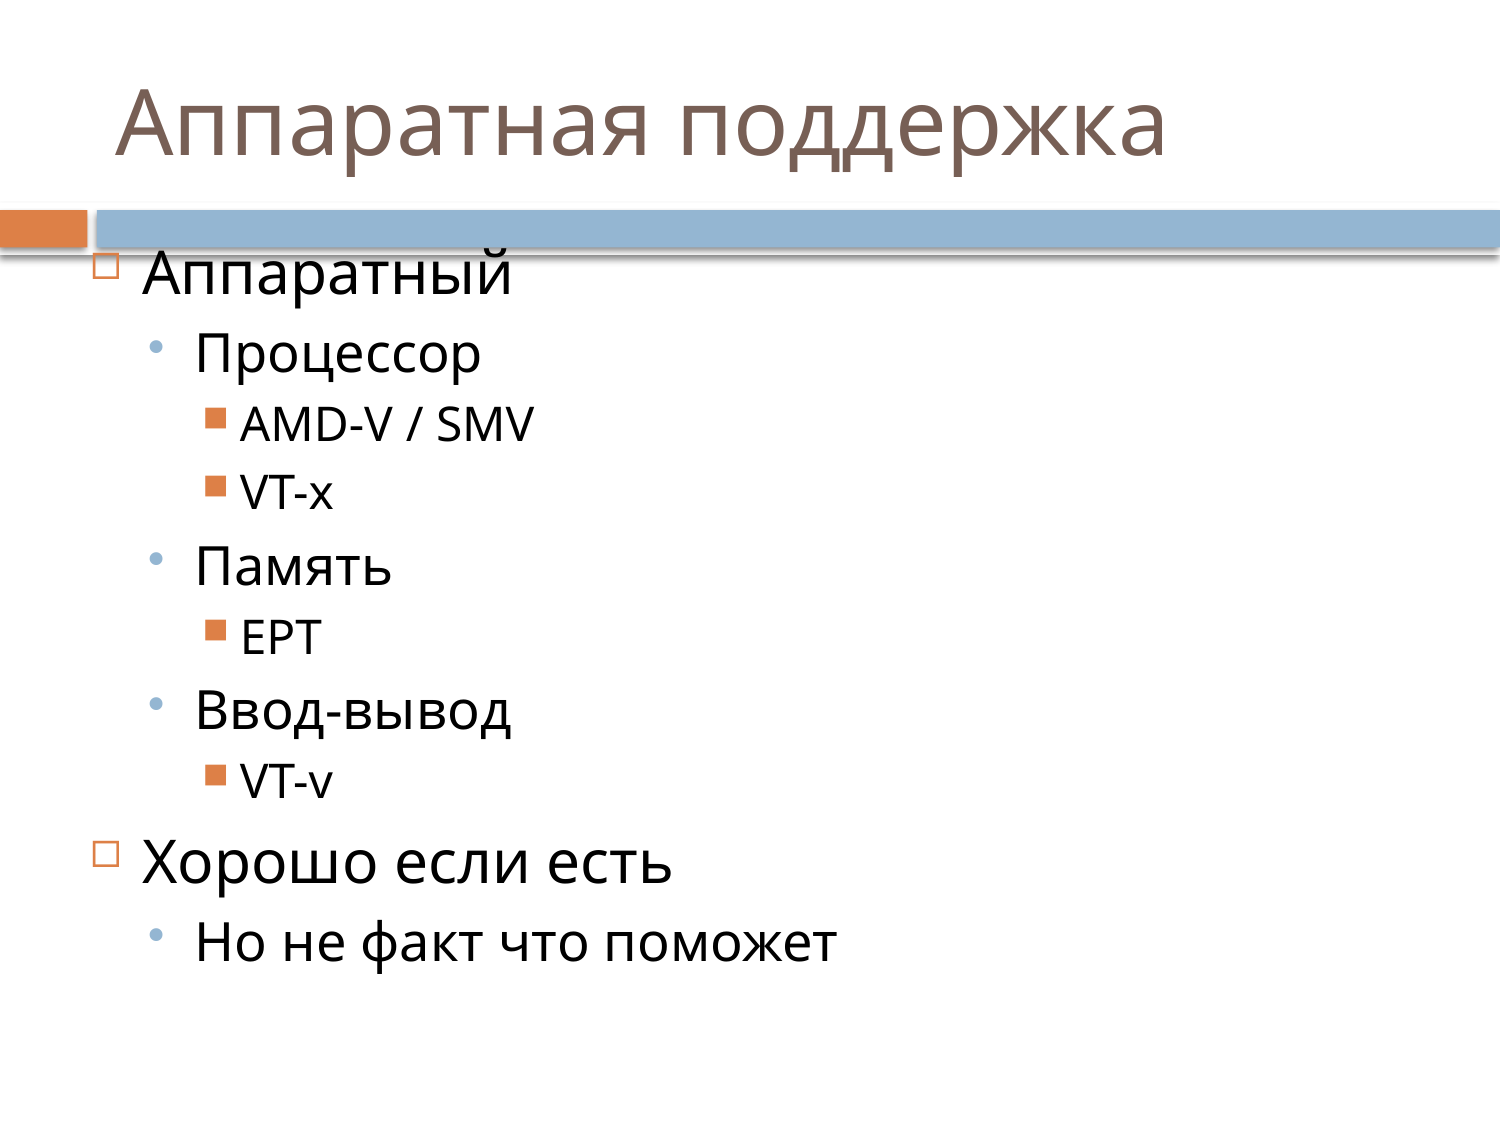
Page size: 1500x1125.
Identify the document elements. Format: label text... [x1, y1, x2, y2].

list Аппаратный Процессор AMD-V / SMV VT-x Память EPT Ввод-вывод VT-v Хорошо если есть Но не факт что поможет [75, 227, 1425, 1047]
title Аппаратная поддержка [100, 37, 1438, 200]
